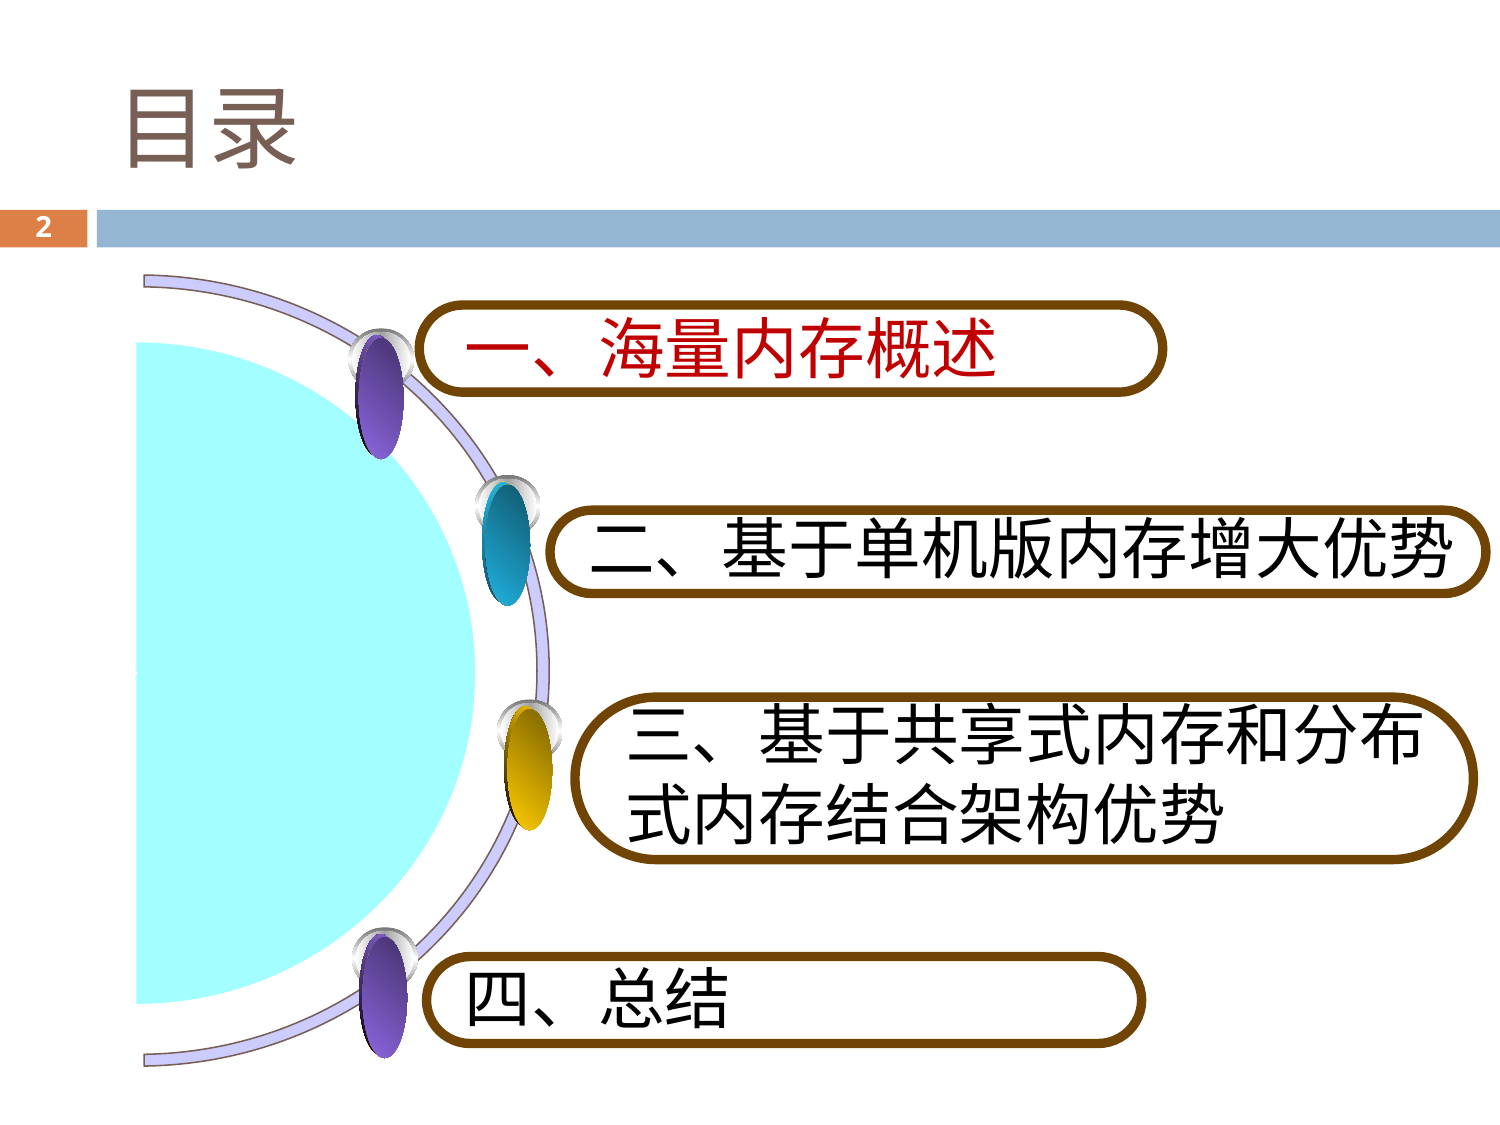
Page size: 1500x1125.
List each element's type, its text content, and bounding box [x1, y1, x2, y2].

text_box [144, 998, 346, 1067]
text_box 一、海量内存概述 [449, 299, 1136, 395]
text_box 三、基于共享式内存和分布式内存结合架构优势 [610, 685, 1447, 861]
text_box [496, 699, 563, 831]
text_box [419, 307, 449, 390]
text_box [351, 927, 418, 1059]
text_box 二、基于单机版内存增大优势 [573, 499, 1500, 595]
text_box [426, 961, 450, 1039]
text_box [424, 838, 511, 955]
text_box [0, 208, 88, 249]
text_box [532, 607, 550, 697]
text_box [574, 711, 610, 846]
text_box [144, 275, 346, 342]
text_box [1136, 308, 1163, 389]
text_box [549, 514, 573, 589]
text_box [418, 380, 495, 473]
text_box [1447, 718, 1474, 839]
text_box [474, 474, 541, 606]
text_box 四、总结 [450, 949, 1057, 1045]
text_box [348, 328, 415, 460]
text_box [136, 342, 476, 1004]
text_box [1057, 956, 1142, 1044]
title 目录 [101, 49, 1460, 200]
